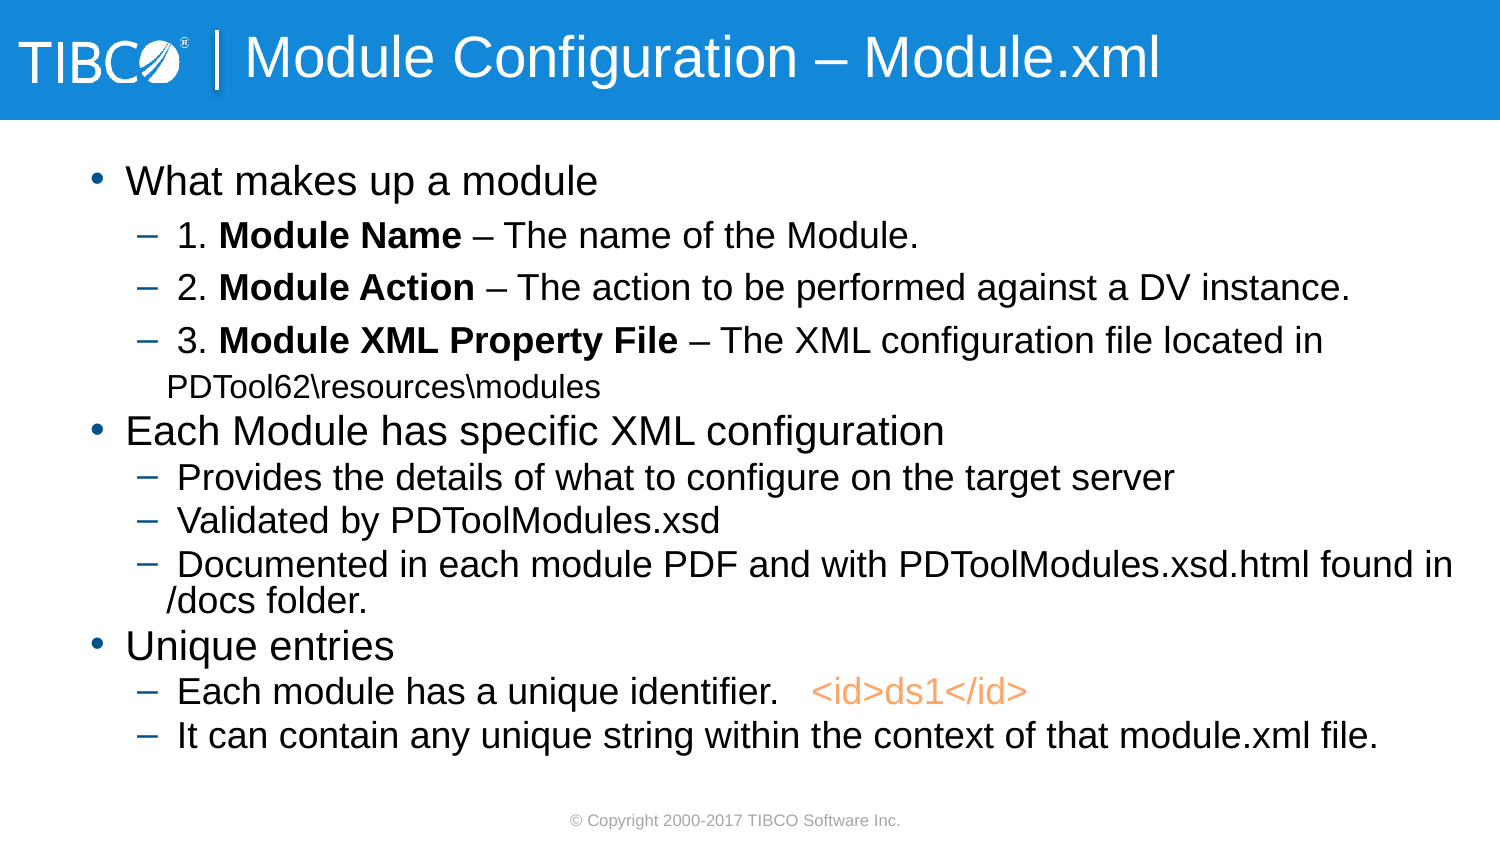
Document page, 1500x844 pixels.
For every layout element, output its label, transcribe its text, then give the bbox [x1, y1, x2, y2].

title Module Configuration – Module.xml [229, 11, 1447, 121]
list What makes up a module 1. Module Name – The name of the Module. 2. Module Action – The action to be performed against a DV instance. 3. Module XML Property File – The XML configuration file located in PDTool62\resources\modules Each Module has specific XML configuration Provides the details of what to configure on the target server Validated by PDToolModules.xsd Documented in each module PDF and with PDToolModules.xsd.html found in /docs folder. Unique entries Each module has a unique identifier. <id>ds1</id> It can contain any unique string within the context of that module.xml file. [75, 155, 1472, 790]
text_box © Copyright 2000-2017 TIBCO Software Inc. [512, 802, 988, 844]
